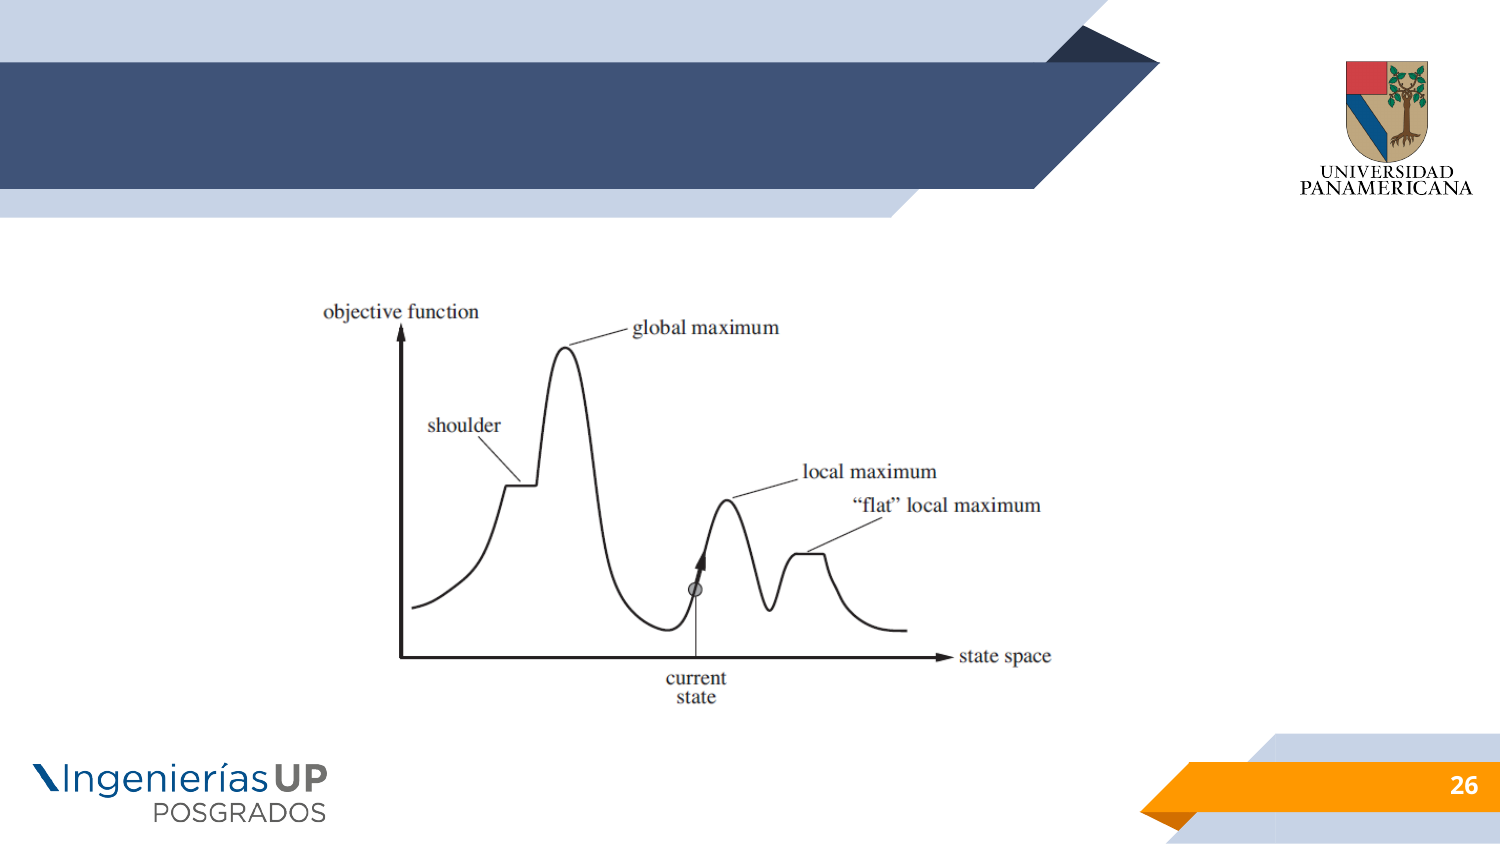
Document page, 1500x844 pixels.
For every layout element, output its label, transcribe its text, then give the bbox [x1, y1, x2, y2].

picture [210, 291, 1165, 717]
slide_number 26 [1249, 760, 1494, 813]
picture [15, 737, 344, 844]
picture [1286, 44, 1490, 210]
